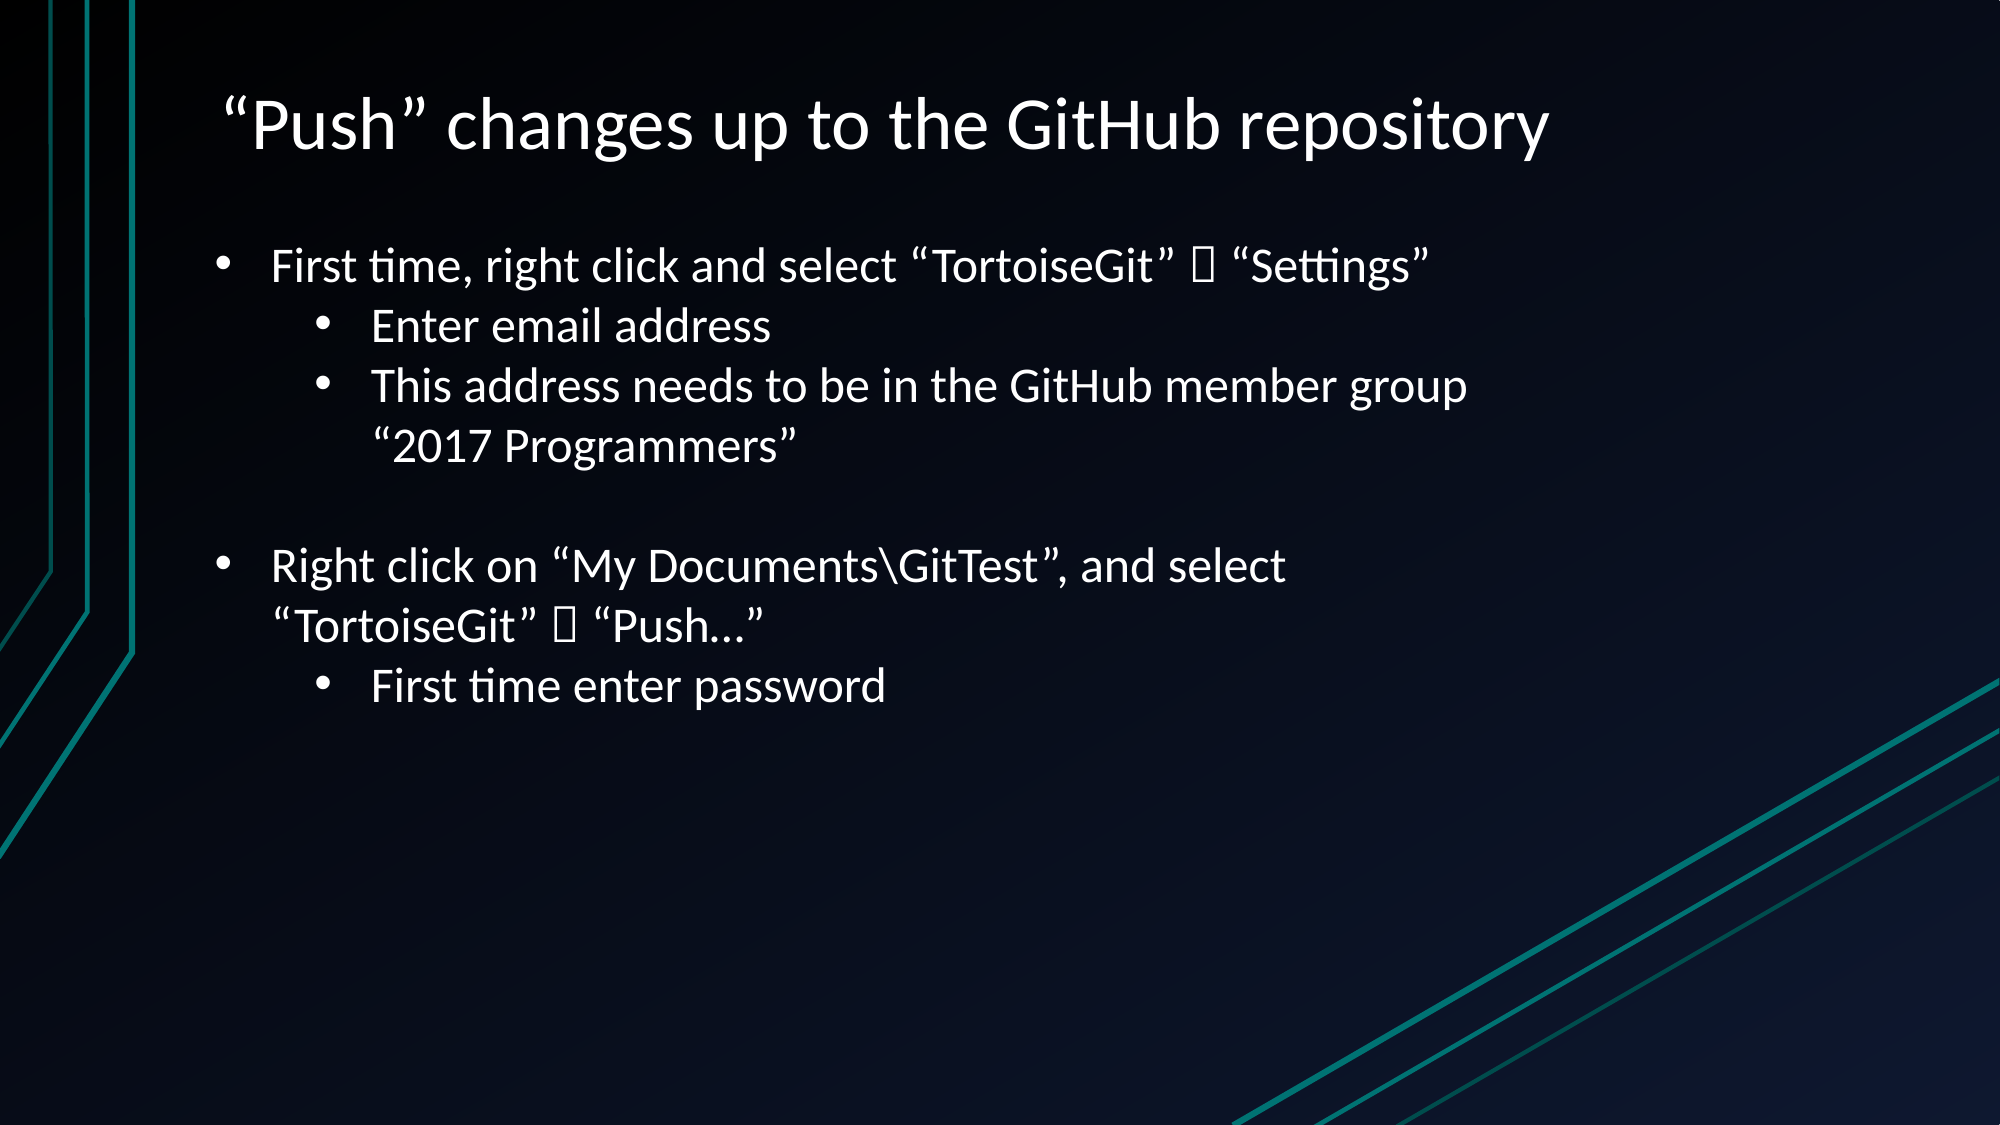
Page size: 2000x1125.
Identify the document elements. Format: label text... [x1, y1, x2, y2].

title “Push” changes up to the GitHub repository [199, 50, 1733, 175]
text_box First time, right click and select “TortoiseGit”  “Settings” Enter email address This address needs to be in the GitHub member group “2017 Programmers” Right click on “My Documents\GitTest”, and select “TortoiseGit”  “Push…” First time enter password [199, 224, 1513, 1080]
